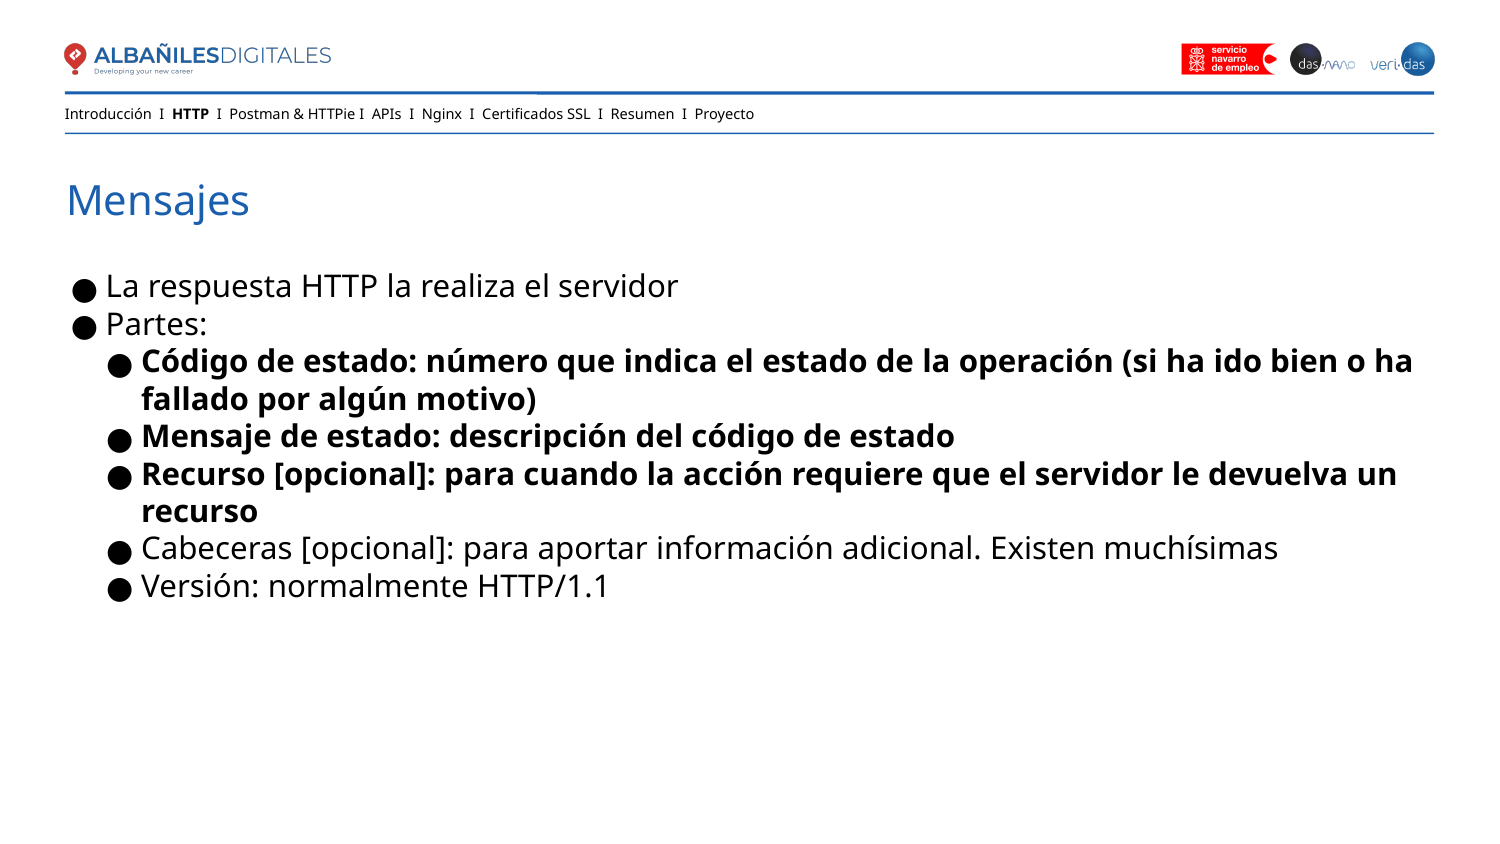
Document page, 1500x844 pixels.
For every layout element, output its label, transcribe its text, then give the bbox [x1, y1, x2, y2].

picture [64, 43, 332, 75]
picture [1290, 43, 1355, 75]
text_box Mensajes [66, 179, 727, 225]
picture [1181, 43, 1277, 75]
text_box Introducción I HTTP I Postman & HTTPie I APIs I Nginx I Certificados SSL I Resumen I Proyecto [64, 104, 1435, 123]
picture [1370, 41, 1435, 76]
text_box La respuesta HTTP la realiza el servidor Partes: Código de estado: número que indica el estado de la operación (si ha ido bien o ha fallado por algún motivo) Mensaje de estado: descripción del código de estado Recurso [opcional]: para cuando la acción requiere que el servidor le devuelva un recurso Cabeceras [opcional]: para aportar información adicional. Existen muchísimas Versión: normalmente HTTP/1.1 [70, 266, 1417, 604]
